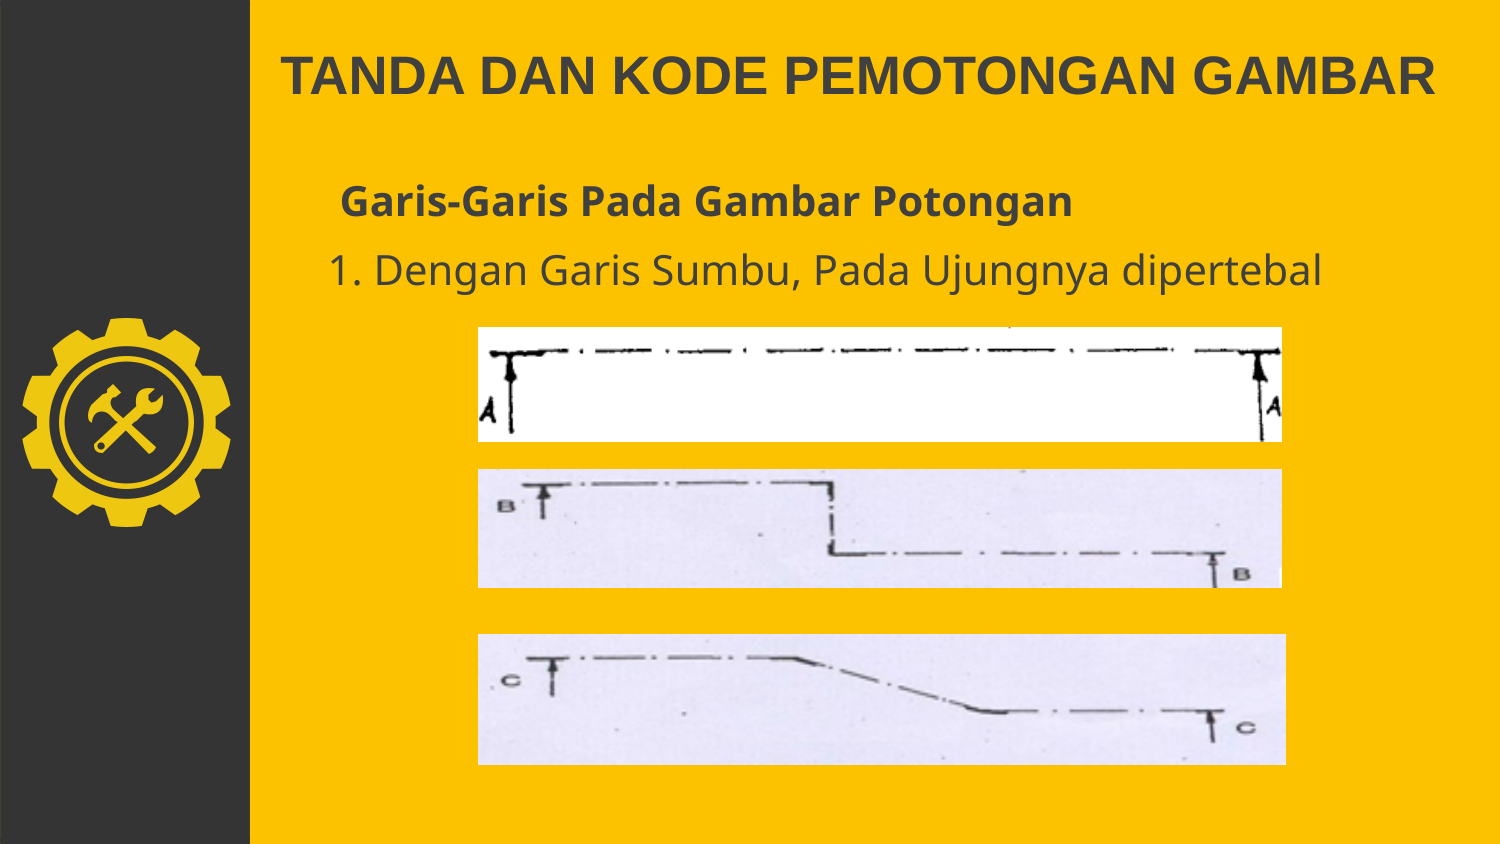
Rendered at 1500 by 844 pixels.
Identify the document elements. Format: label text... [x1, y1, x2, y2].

list Garis-Garis Pada Gambar Potongan [324, 161, 1459, 238]
text_box 1. Dengan Garis Sumbu, Pada Ujungnya dipertebal [312, 231, 1447, 307]
picture [0, 0, 1500, 844]
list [477, 327, 1282, 442]
title TANDA DAN KODE PEMOTONGAN GAMBAR [265, 0, 1500, 146]
